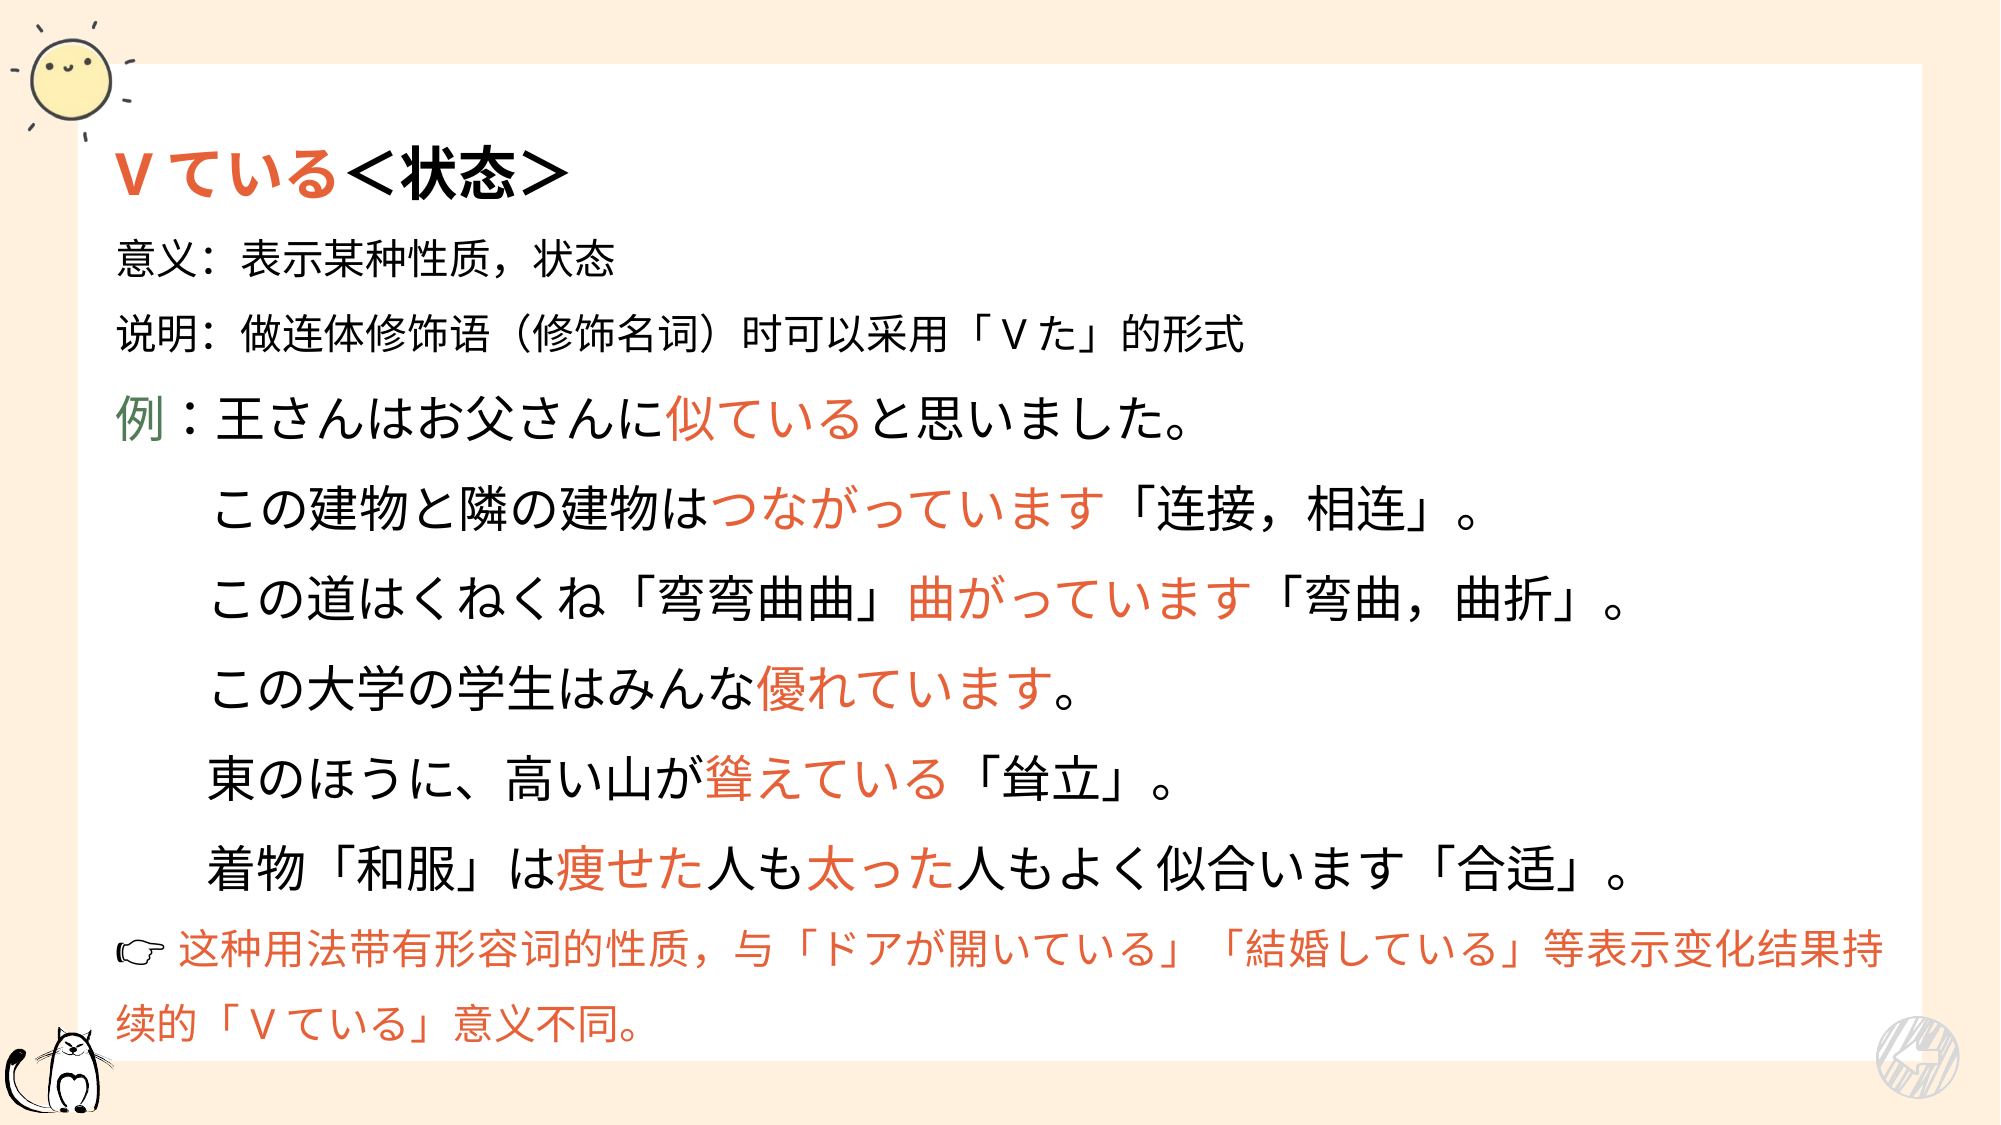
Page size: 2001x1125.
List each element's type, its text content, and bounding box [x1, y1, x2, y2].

picture [1864, 1009, 1967, 1112]
text_box Vている＜状态＞ 意义：表示某种性质，状态 说明：做连体修饰语（修饰名词）时可以采用「Vた」的形式 例：王さんはお父さんに似ていると思いました。 この建物と隣の建物はつながっています「连接，相连」。 この道はくねくね「弯弯曲曲」曲がっています「弯曲，曲折」。 この大学の学生はみんな優れています。 東のほうに、高い山が聳えている「耸立」。 着物「和服」は痩せた人も太った人もよく似合います「合适」。 👉这种用法带有形容词的性质，与「ドアが開いている」「結婚している」等表示变化结果持续的「Vている」意义不同。 [100, 60, 1900, 1055]
picture [0, 0, 160, 155]
